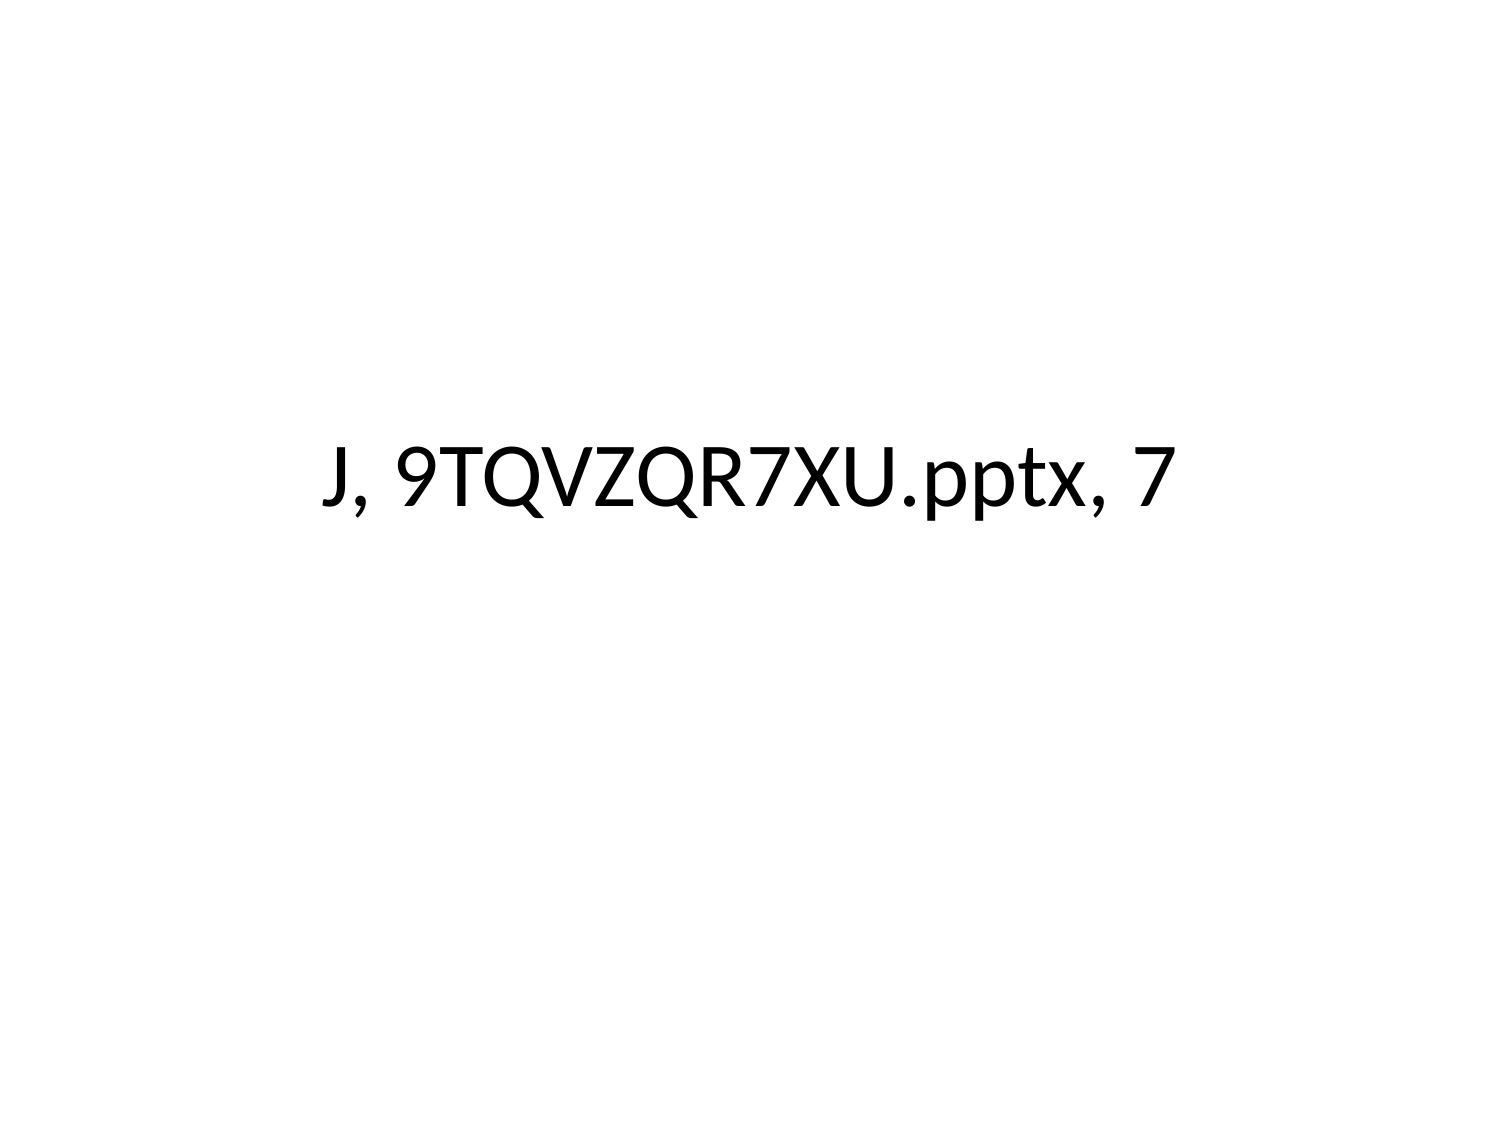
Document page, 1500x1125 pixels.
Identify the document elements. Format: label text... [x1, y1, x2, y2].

title J, 9TQVZQR7XU.pptx, 7 [112, 349, 1388, 591]
